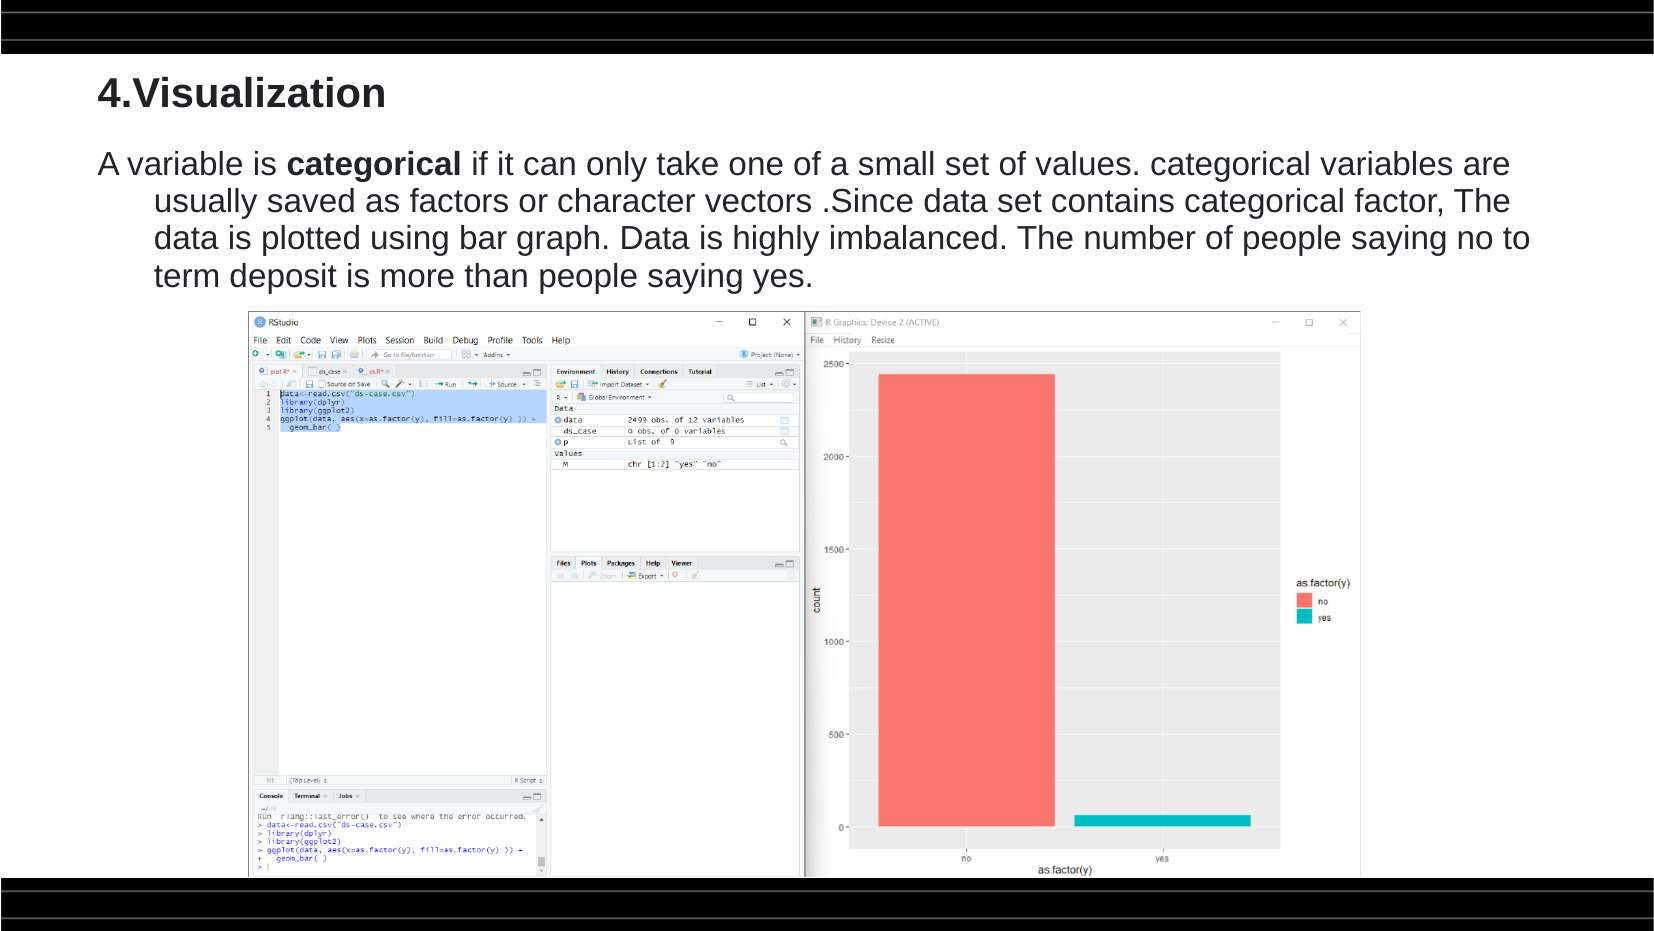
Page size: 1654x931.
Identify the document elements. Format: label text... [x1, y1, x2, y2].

picture [1, 878, 1654, 931]
picture [247, 311, 1361, 877]
picture [1, 0, 1654, 54]
list 4.Visualization A variable is categorical if it can only take one of a small set of values. categorical variables are usually saved as factors or character vectors .Since data set contains categorical factor, The data is plotted using bar graph. Data is highly imbalanced. The number of people saying no to term deposit is more than people saying yes. [82, 65, 1571, 750]
